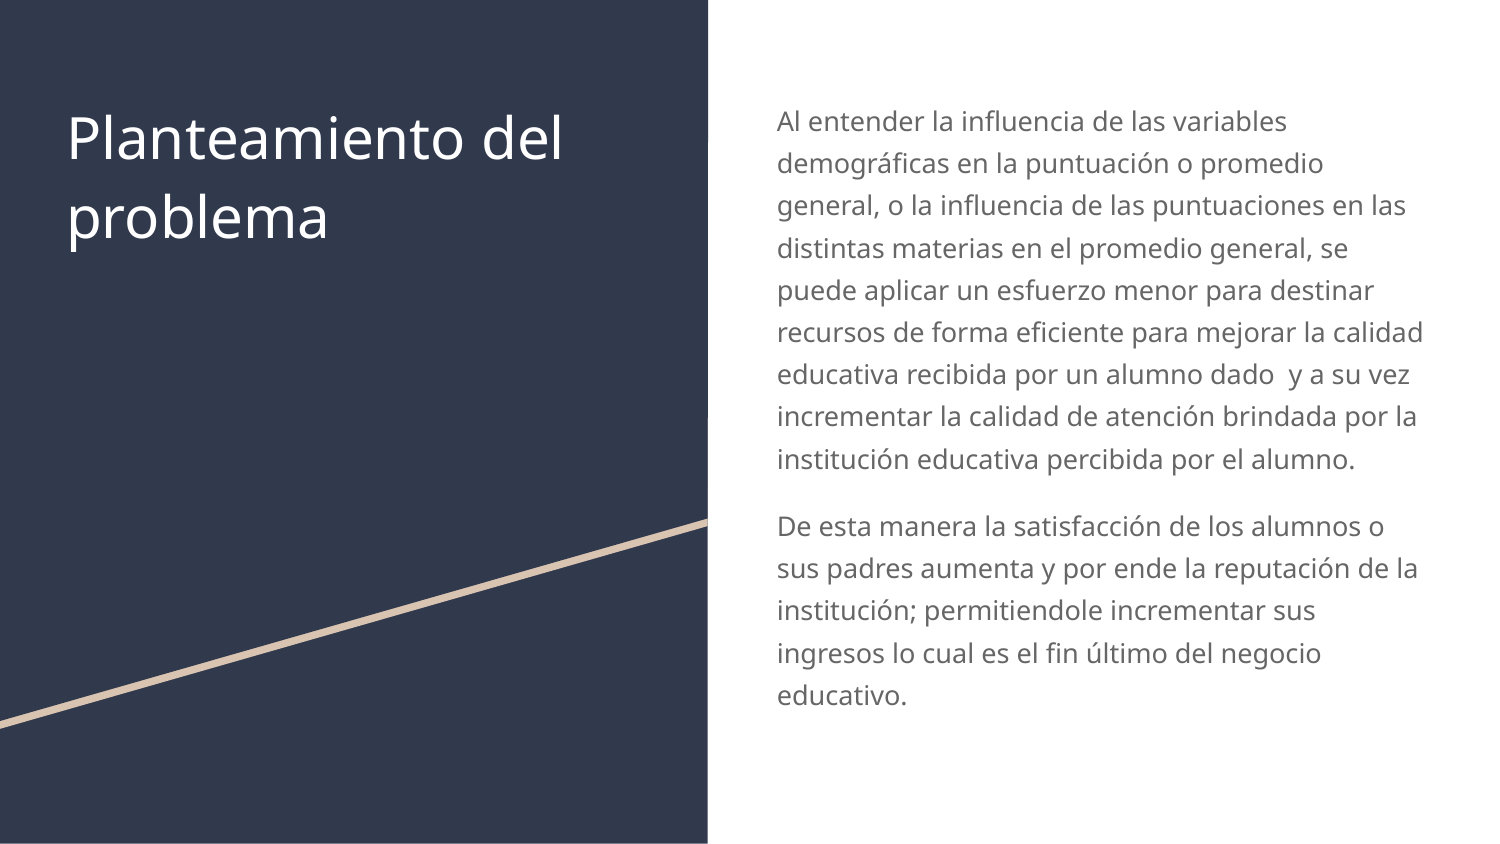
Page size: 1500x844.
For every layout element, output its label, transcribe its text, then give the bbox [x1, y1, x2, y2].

title Planteamiento del problema [51, 82, 660, 494]
list Al entender la influencia de las variables demográficas en la puntuación o promedio general, o la influencia de las puntuaciones en las distintas materias en el promedio general, se puede aplicar un esfuerzo menor para destinar recursos de forma eficiente para mejorar la calidad educativa recibida por un alumno dado y a su vez incrementar la calidad de atención brindada por la institución educativa percibida por el alumno. De esta manera la satisfacción de los alumnos o sus padres aumenta y por ende la reputación de la institución; permitiendole incrementar sus ingresos lo cual es el fin último del negocio educativo. [761, 82, 1446, 755]
